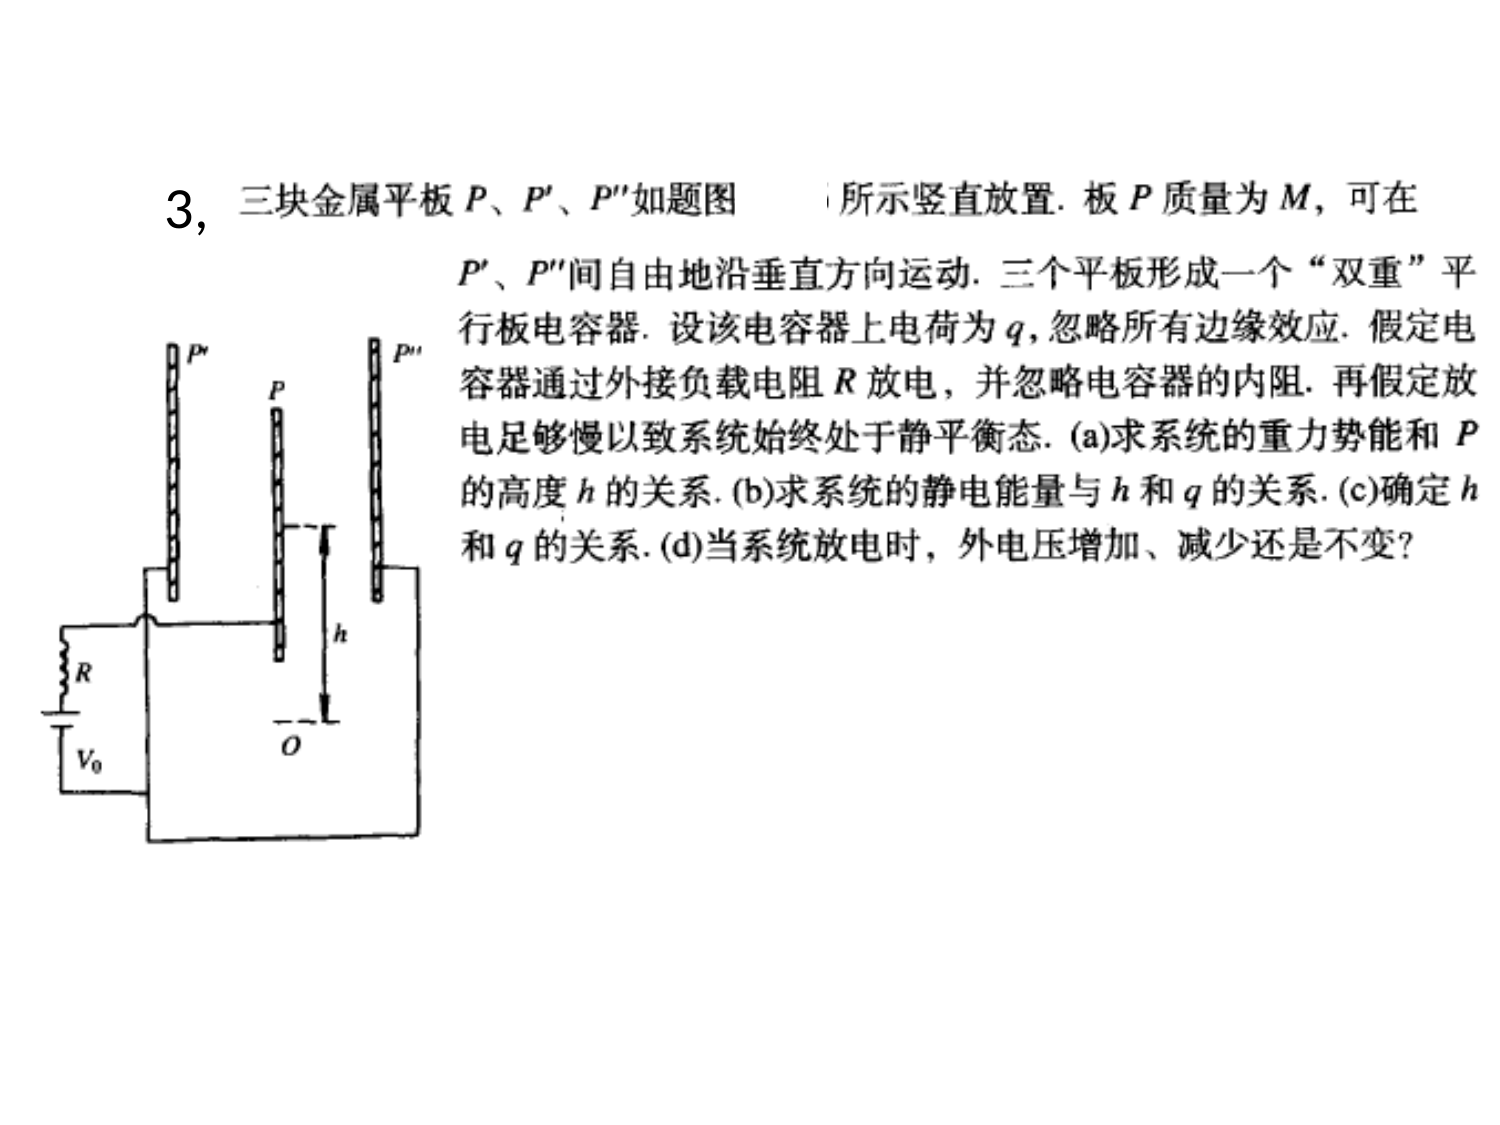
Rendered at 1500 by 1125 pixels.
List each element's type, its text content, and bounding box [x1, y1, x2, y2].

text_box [237, 165, 1500, 576]
picture [0, 312, 445, 863]
text_box 3, [149, 162, 300, 248]
